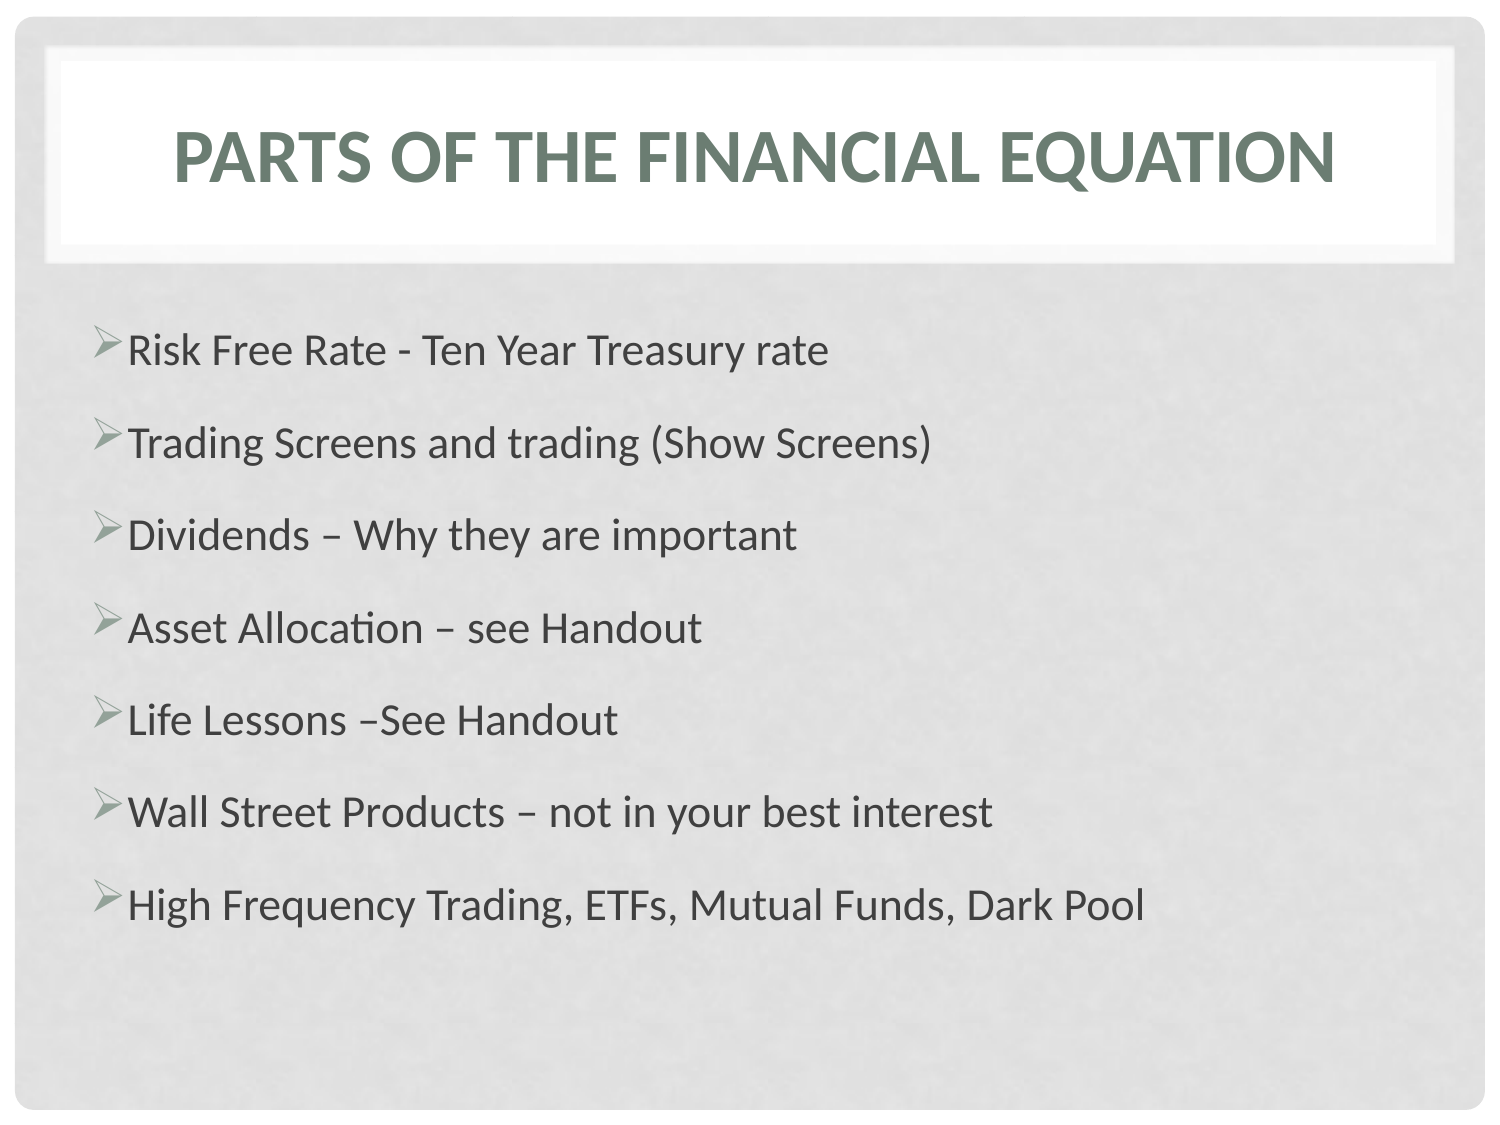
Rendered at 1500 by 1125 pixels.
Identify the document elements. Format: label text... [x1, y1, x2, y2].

list Risk Free Rate - Ten Year Treasury rate Trading Screens and trading (Show Screens) Dividends – Why they are important Asset Allocation – see Handout Life Lessons –See Handout Wall Street Products – not in your best interest High Frequency Trading, ETFs, Mutual Funds, Dark Pool [75, 312, 1425, 1005]
title PARTS OF THE FINANCIAL EQUATION [69, 66, 1425, 238]
